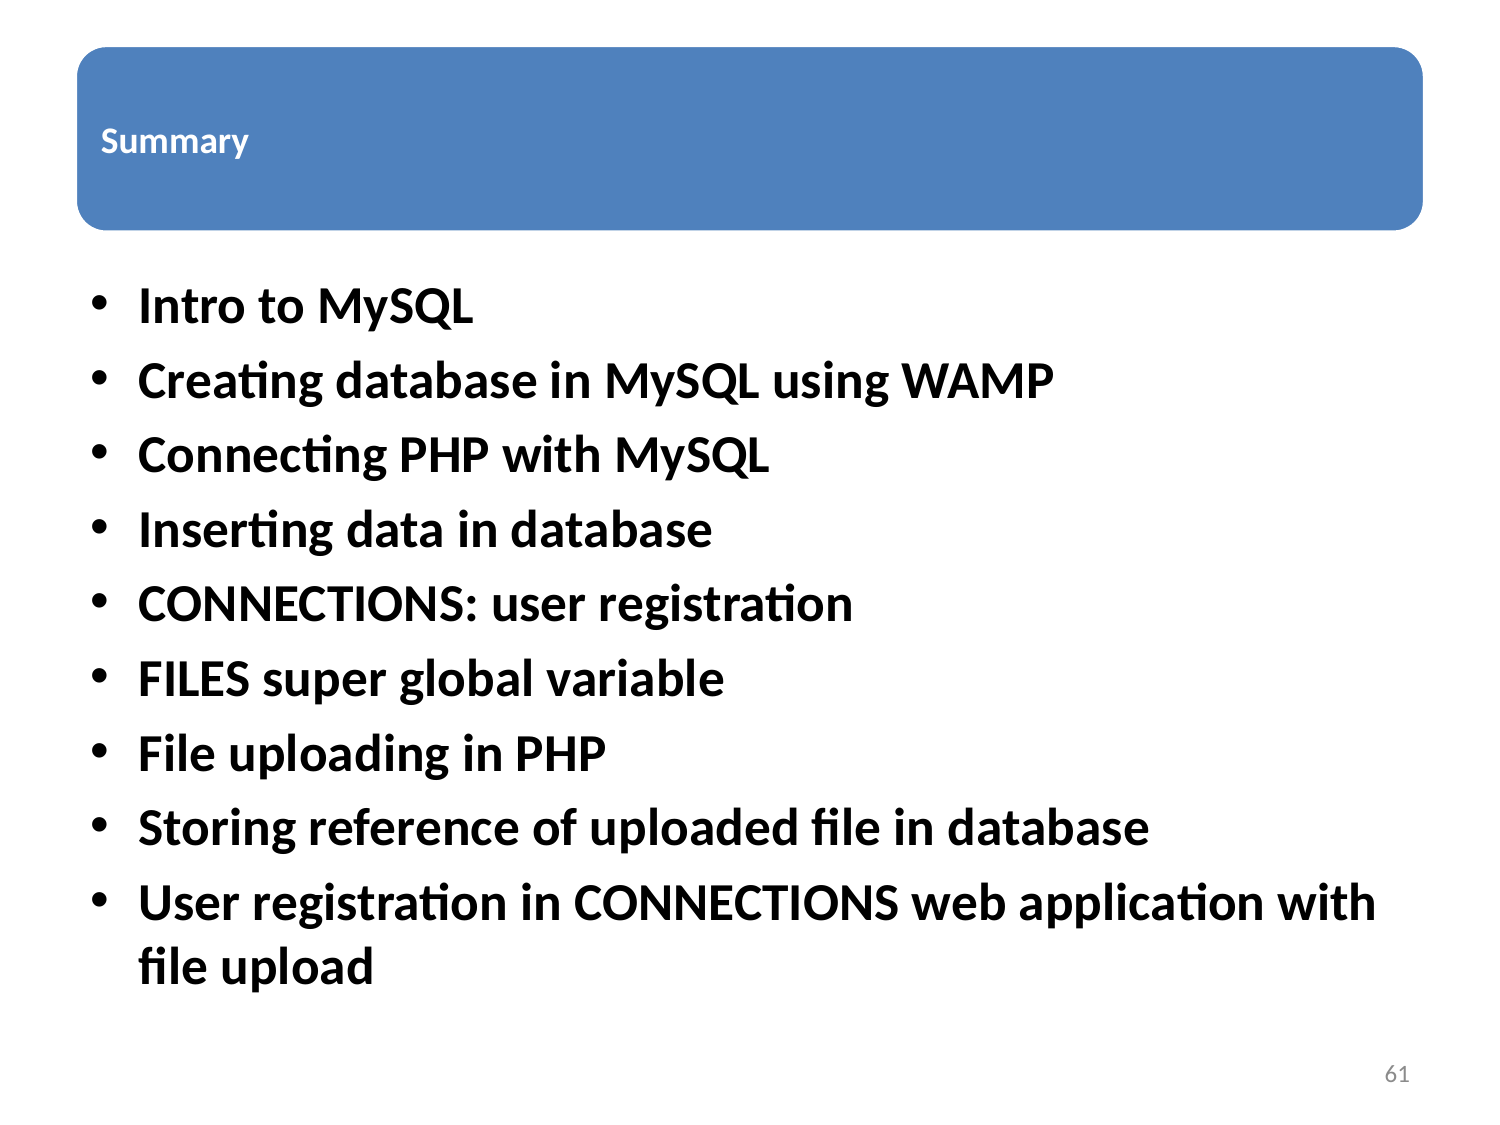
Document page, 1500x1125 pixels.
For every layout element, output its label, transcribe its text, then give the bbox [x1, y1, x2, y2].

list Intro to MySQL Creating database in MySQL using WAMP Connecting PHP with MySQL Inserting data in database CONNECTIONS: user registration FILES super global variable File uploading in PHP Storing reference of uploaded file in database User registration in CONNECTIONS web application with file upload [75, 262, 1425, 1005]
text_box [74, 44, 1426, 233]
slide_number 61 [1074, 1042, 1425, 1103]
